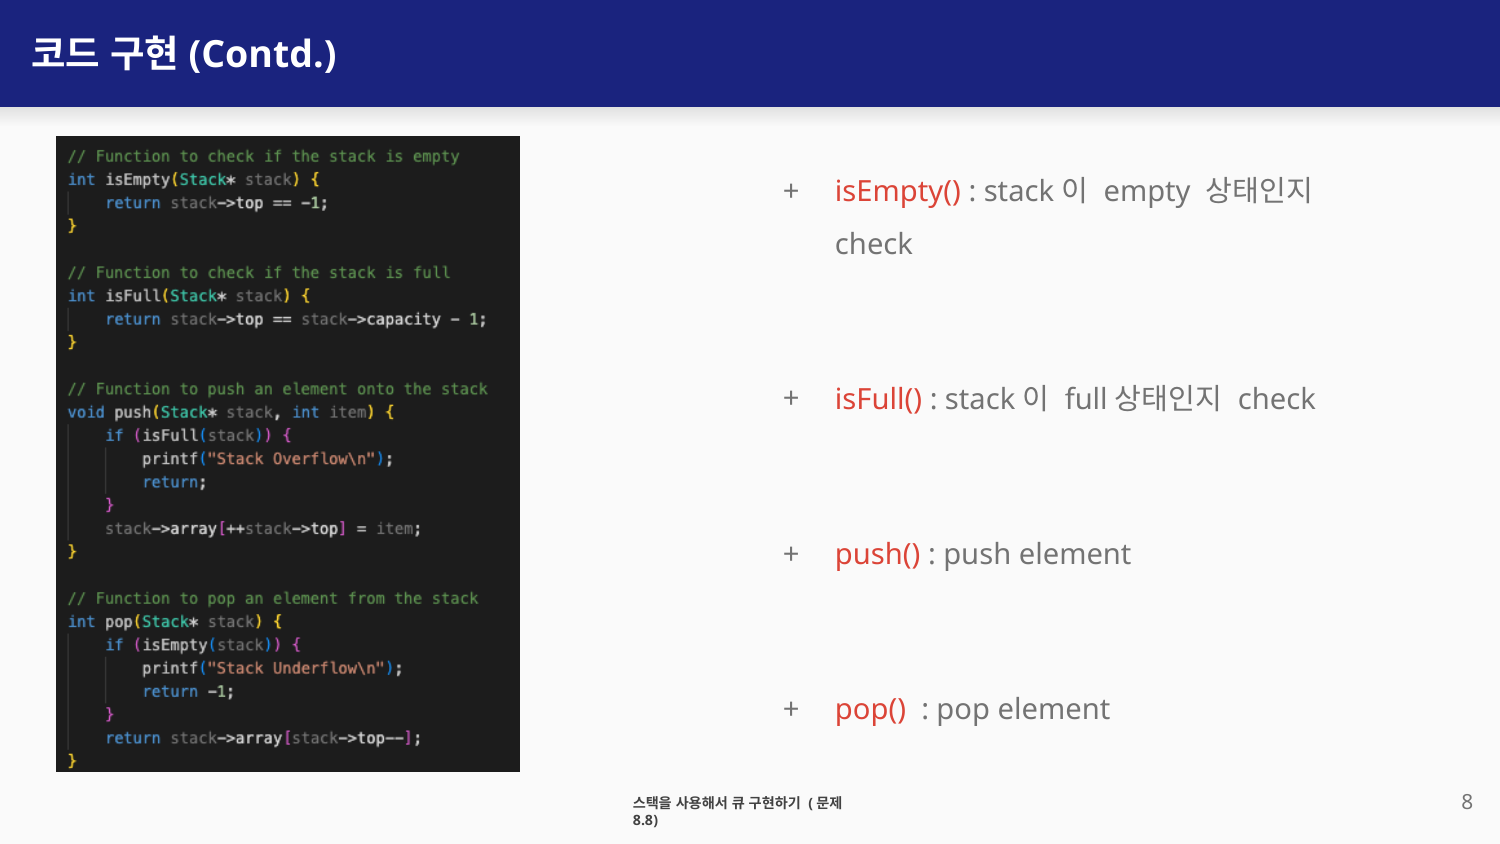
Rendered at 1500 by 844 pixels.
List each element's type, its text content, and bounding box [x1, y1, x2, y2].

title 스택을 사용해서 큐 구현하기 (문제 8.8) [617, 797, 883, 844]
slide_number ‹#› [1398, 770, 1489, 835]
title 코드 구현(Contd.) [16, 2, 1464, 102]
picture [56, 136, 520, 772]
list isEmpty() : stack이 empty 상태인지 check isFull() : stack이 full상태인지 check push() : push element pop() : pop element [745, 139, 1402, 748]
